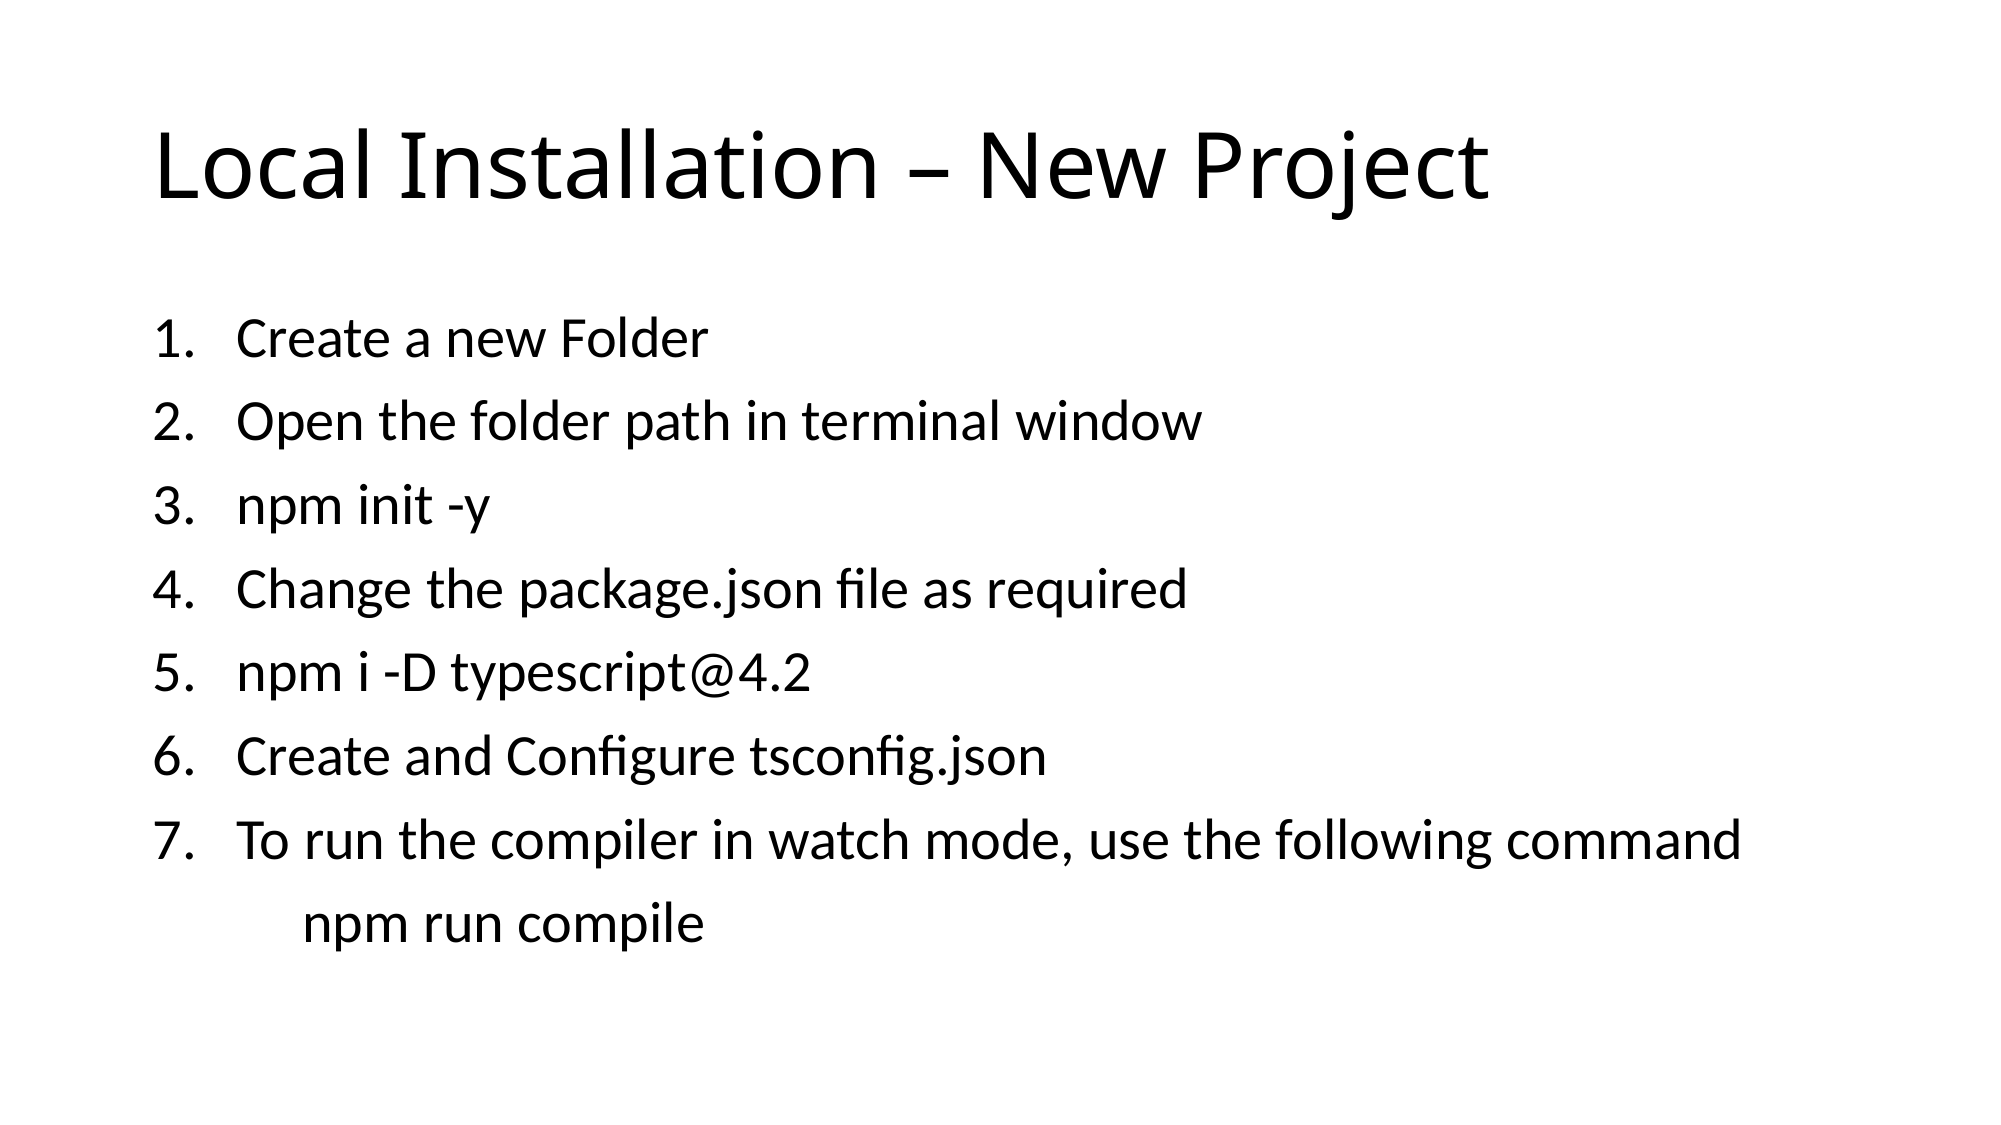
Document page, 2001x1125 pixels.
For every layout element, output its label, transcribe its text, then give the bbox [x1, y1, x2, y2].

list Create a new Folder Open the folder path in terminal window npm init -y Change the package.json file as required npm i -D typescript@4.2 Create and Configure tsconfig.json To run the compiler in watch mode, use the following command npm run compile [137, 299, 1863, 1014]
title Local Installation – New Project [137, 59, 1863, 278]
